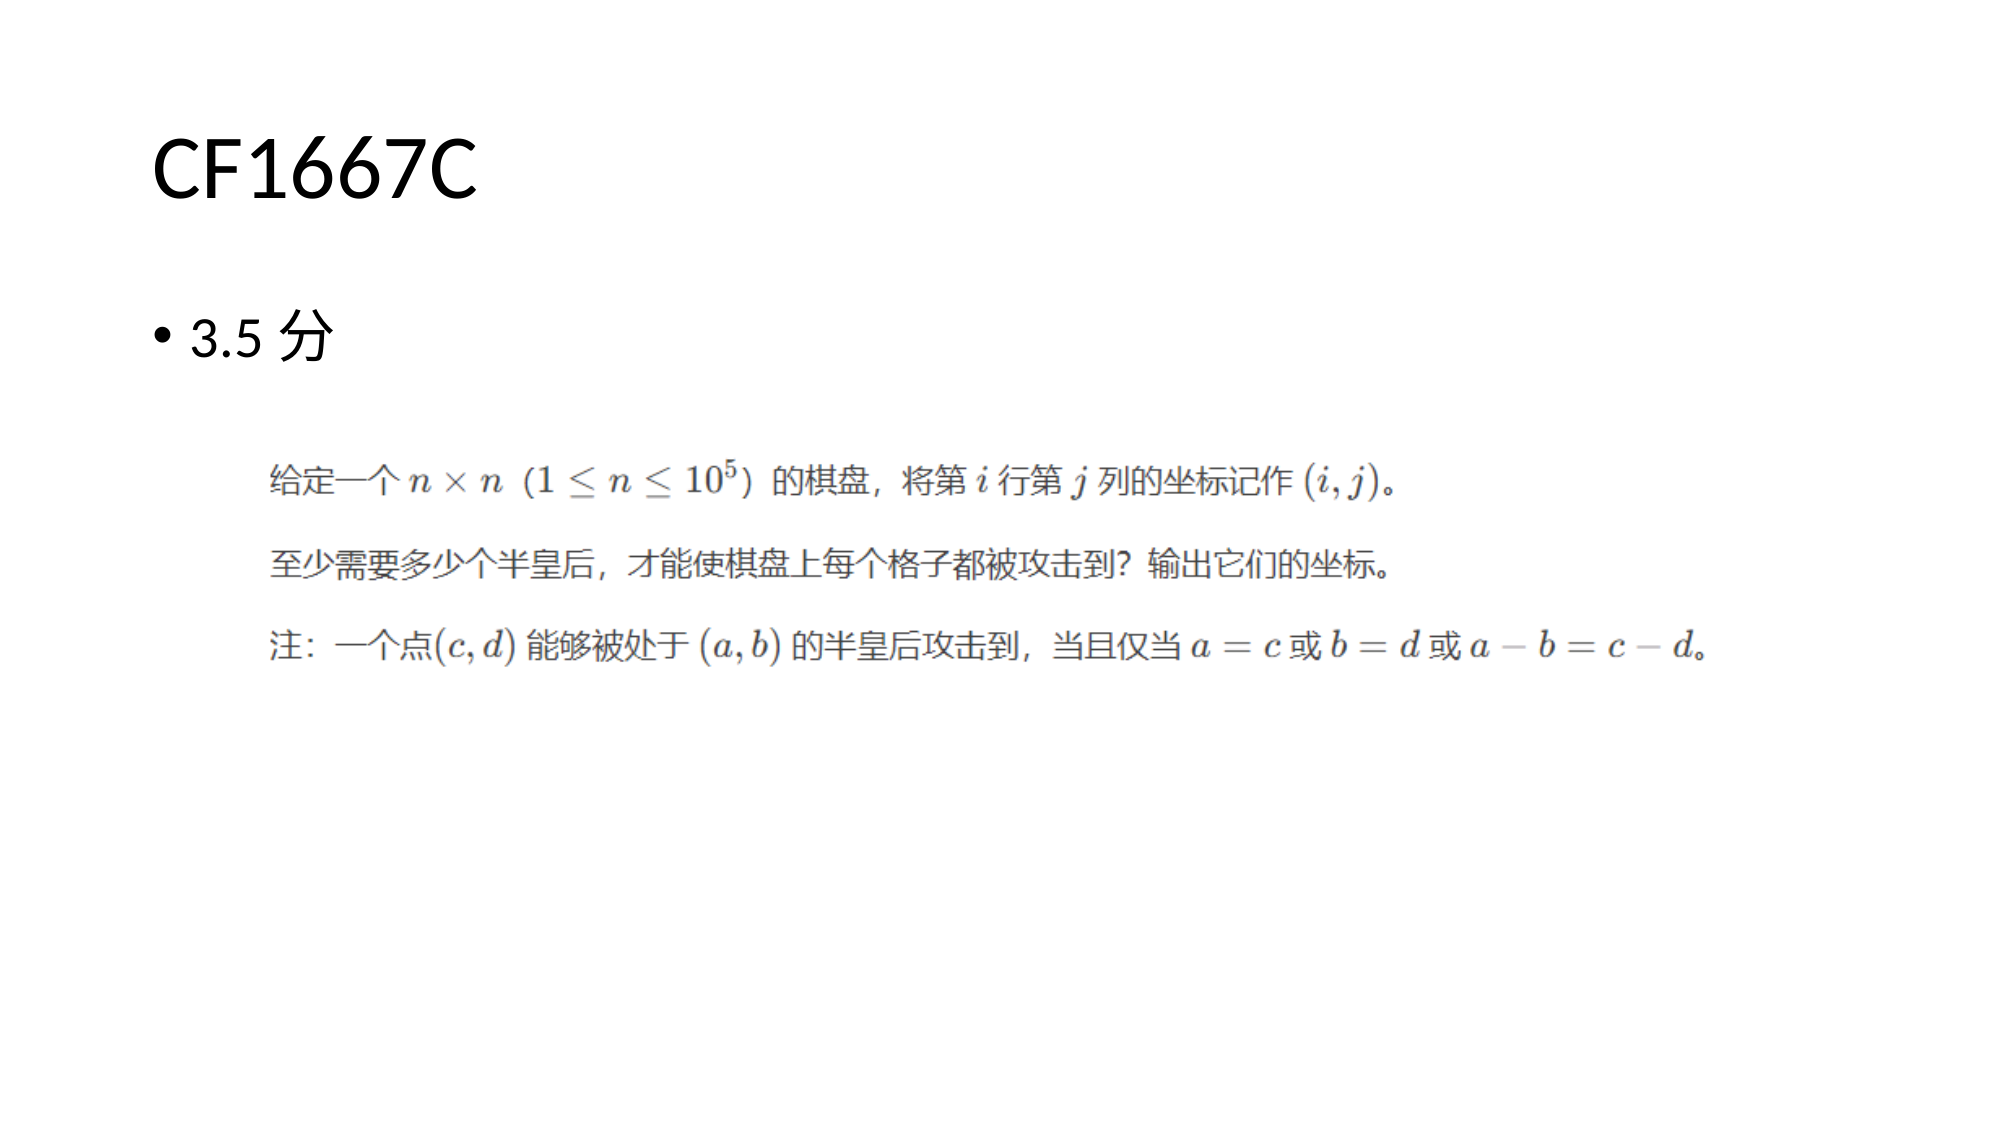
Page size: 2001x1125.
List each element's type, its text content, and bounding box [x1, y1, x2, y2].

picture [266, 445, 1734, 680]
list 3.5分 [137, 299, 1863, 1014]
title CF1667C [137, 59, 1863, 278]
